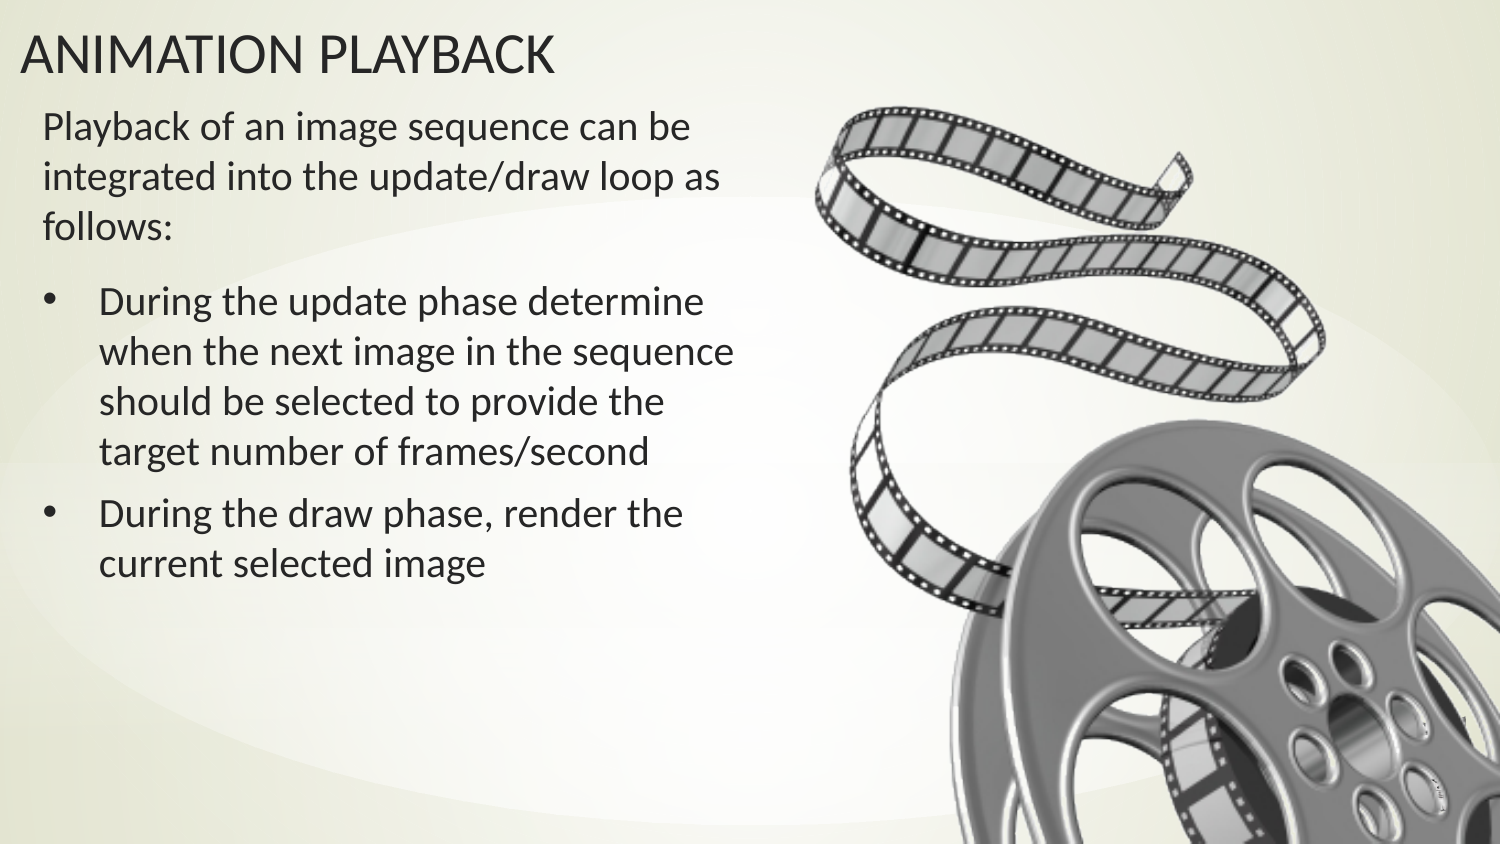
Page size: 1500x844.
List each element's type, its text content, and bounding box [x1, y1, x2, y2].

picture [735, 81, 1500, 844]
text_box Playback of an image sequence can be integrated into the update/draw loop as follows: During the update phase determine when the next image in the sequence should be selected to provide the target number of frames/second During the draw phase, render the current selected image [27, 91, 729, 594]
